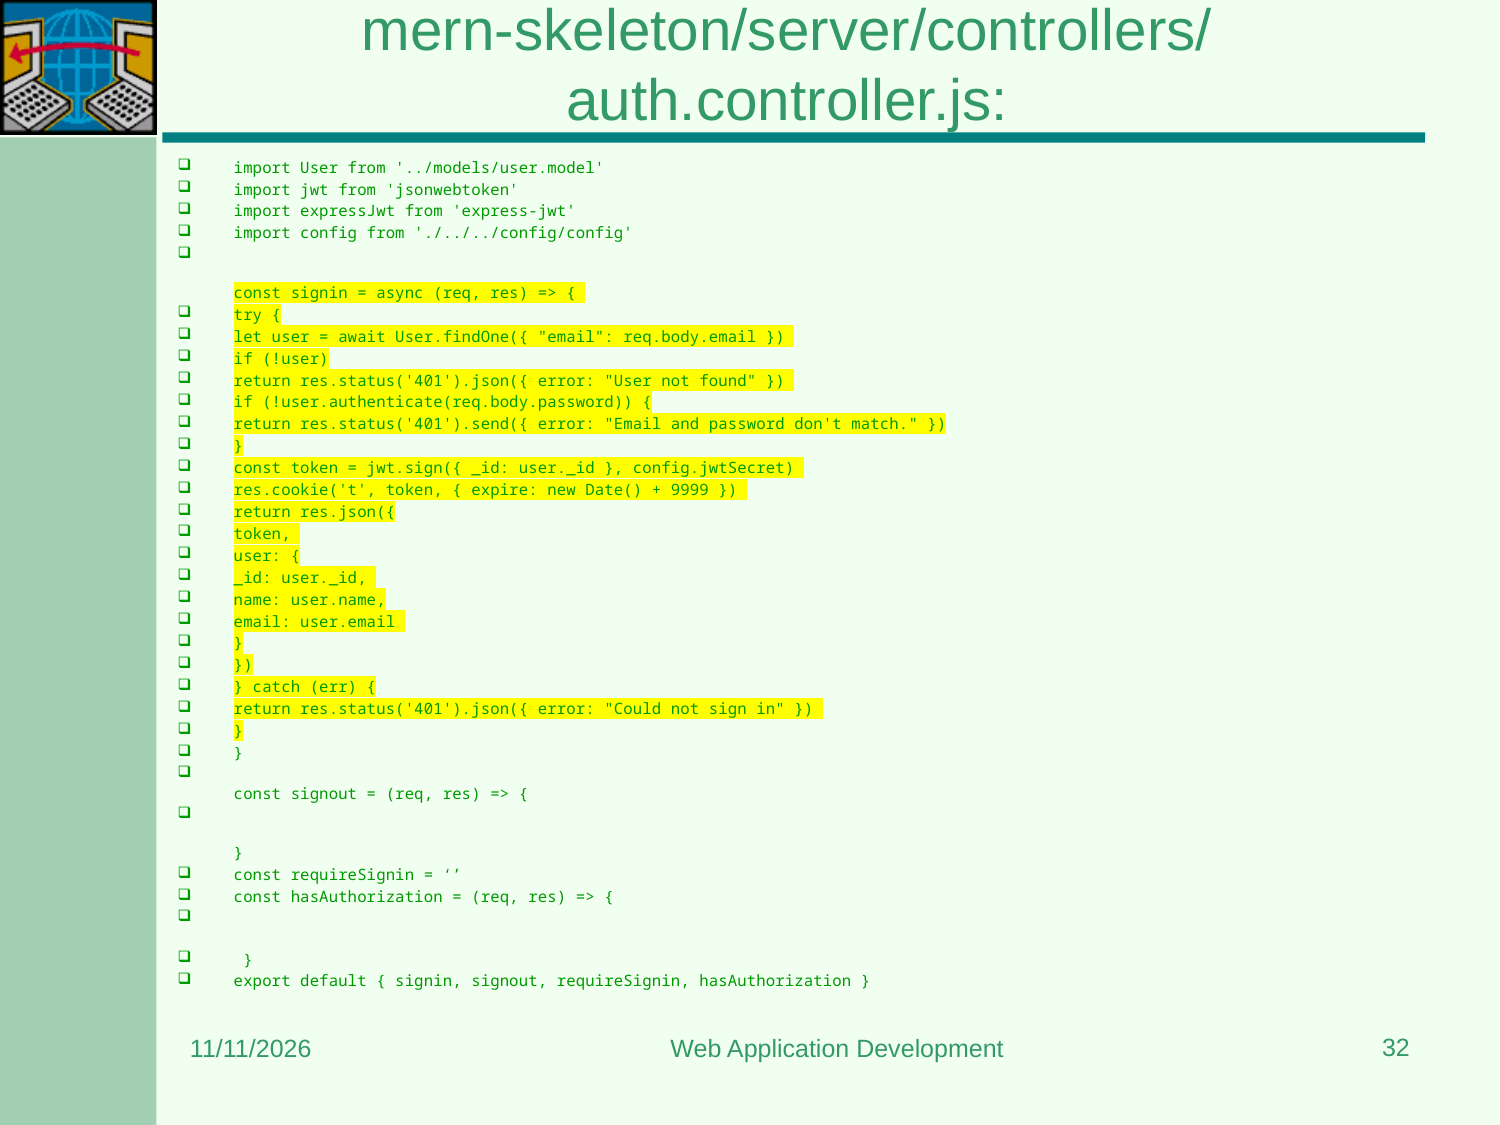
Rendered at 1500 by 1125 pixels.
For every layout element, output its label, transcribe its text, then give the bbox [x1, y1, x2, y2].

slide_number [174, 1024, 438, 1104]
slide_number 32 [1237, 1024, 1426, 1103]
footer Web Application Development [462, 1024, 1213, 1104]
title mern-skeleton/server/controllers/auth.controller.js: [150, 0, 1425, 125]
picture [0, 0, 157, 135]
list import User from '../models/user.model' import jwt from 'jsonwebtoken' import expressJwt from 'express-jwt' import config from './../../config/config' const signin = async (req, res) => { try { let user = await User.findOne({ "email": req.body.email }) if (!user) return res.status('401').json({ error: "User not found" }) if (!user.authenticate(req.body.password)) { return res.status('401').send({ error: "Email and password don't match." }) } const token = jwt.sign({ _id: user._id }, config.jwtSecret) res.cookie('t', token, { expire: new Date() + 9999 }) return res.json({ token, user: { _id: user._id, name: user.name, email: user.email } }) } catch (err) { return res.status('401').json({ error: "Could not sign in" }) } } const signout = (req, res) => { } const requireSignin = ‘’ const hasAuthorization = (req, res) => { } export default { signin, signout, requireSignin, hasAuthorization } [162, 149, 1488, 1013]
